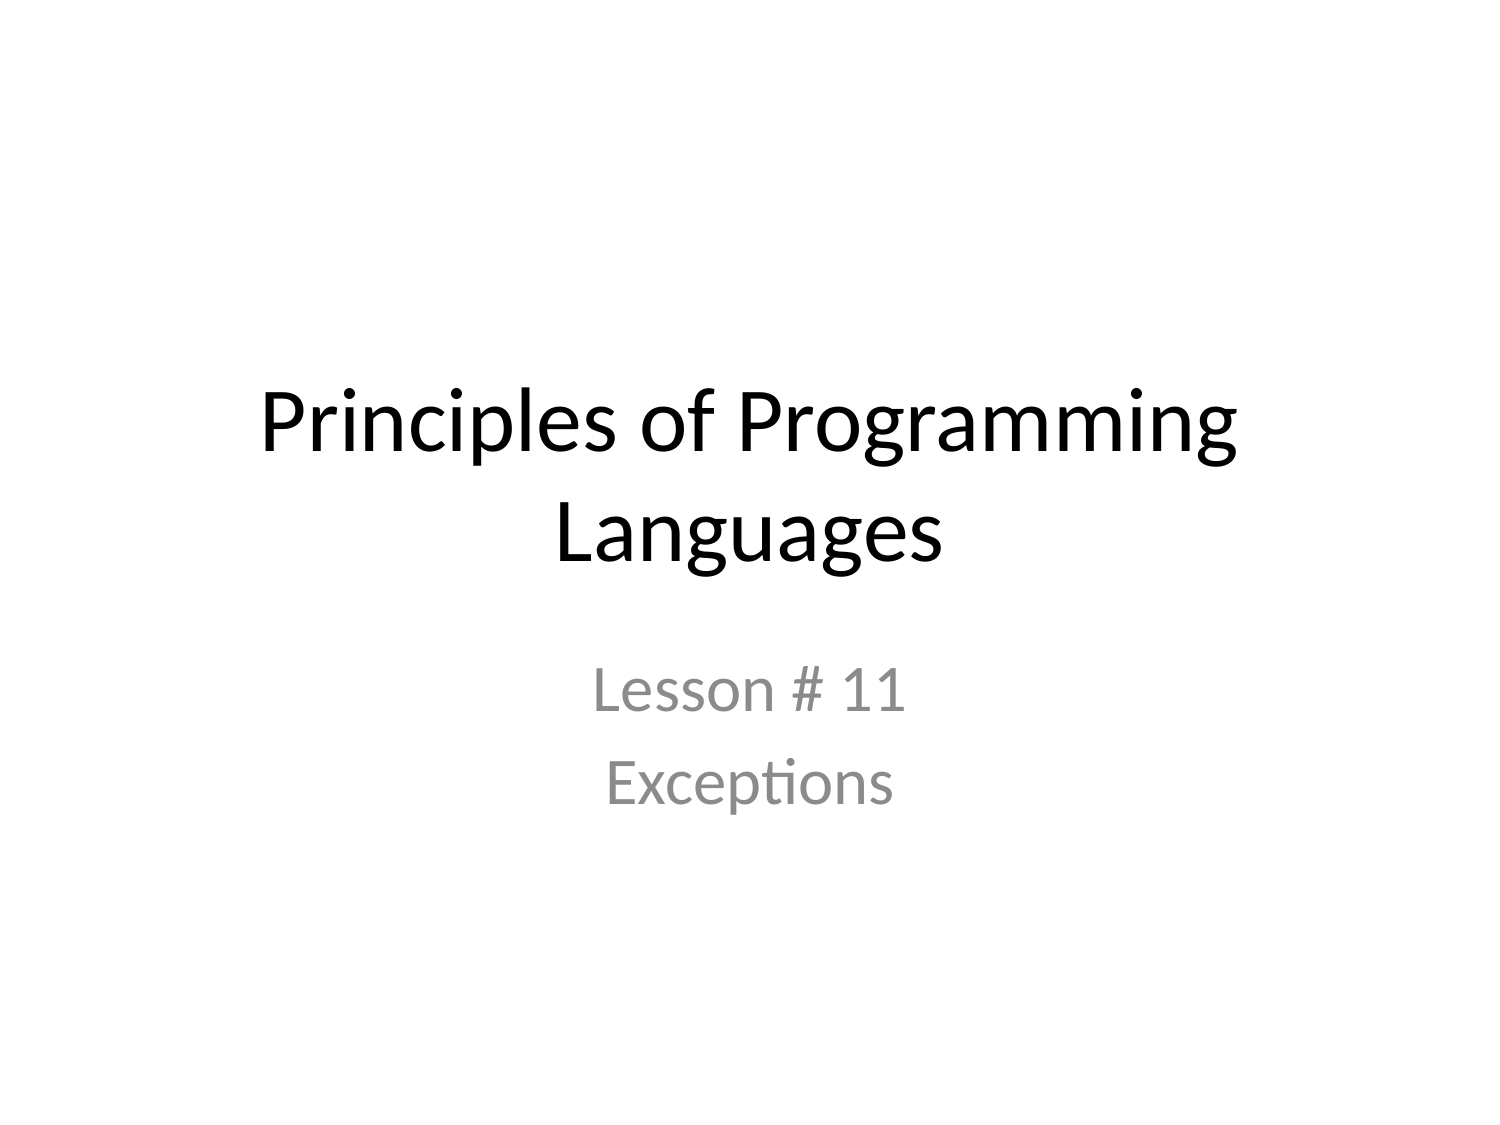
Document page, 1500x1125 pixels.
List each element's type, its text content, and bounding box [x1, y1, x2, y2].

title Principles of Programming Languages [112, 349, 1388, 591]
subtitle Lesson # 11 Exceptions [225, 637, 1275, 925]
